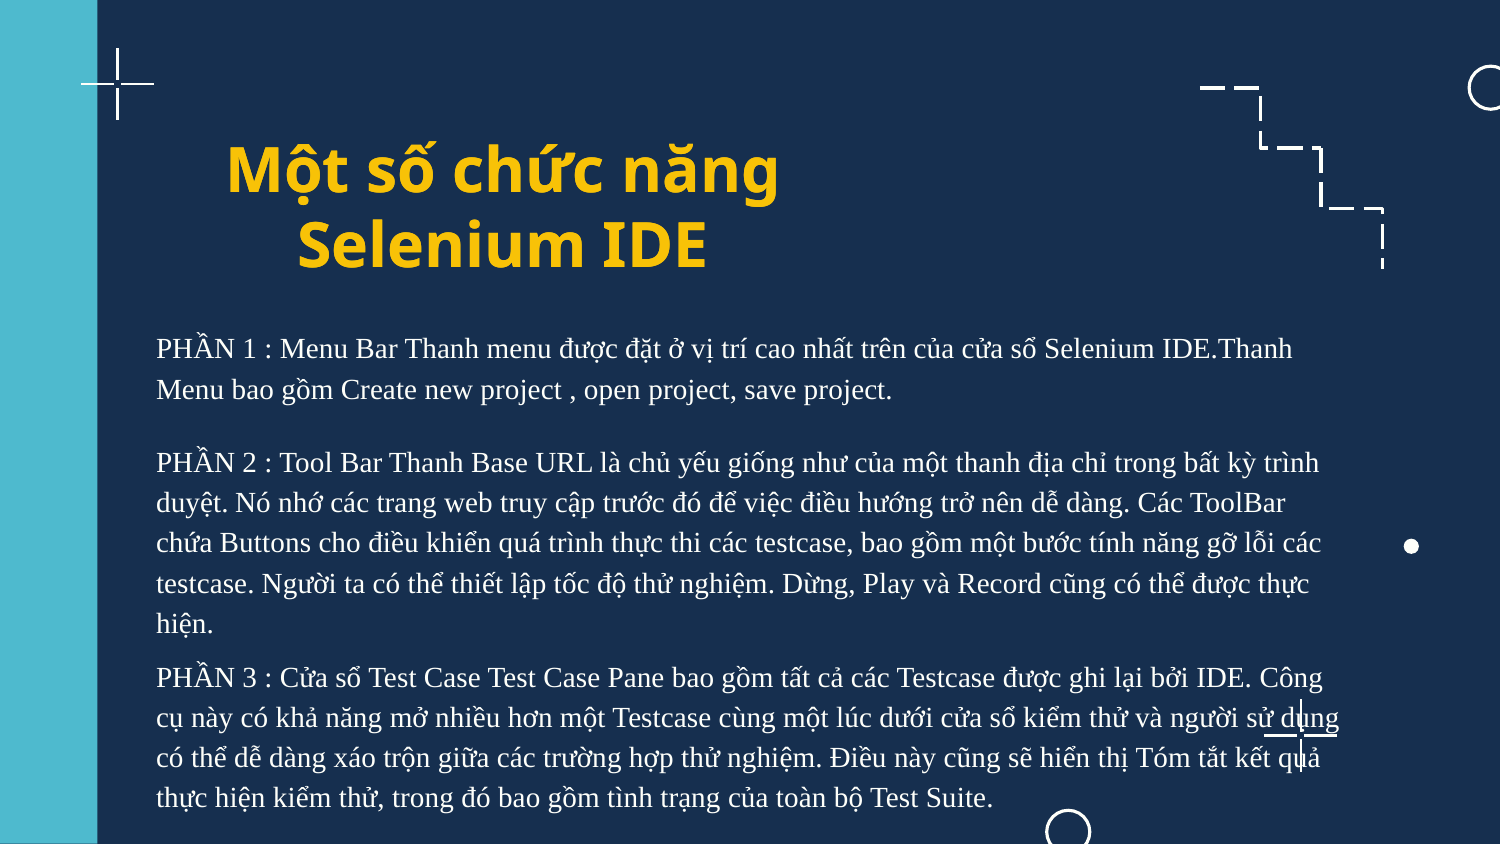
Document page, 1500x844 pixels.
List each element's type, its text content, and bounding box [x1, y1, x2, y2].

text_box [1264, 698, 1338, 772]
text_box PHẦN 1 : Menu Bar Thanh menu được đặt ở vị trí cao nhất trên của cửa sổ Selenium IDE.Thanh Menu bao gồm Create new project , open project, save project. [141, 309, 1359, 423]
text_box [1199, 87, 1384, 270]
text_box PHẦN 3 : Cửa sổ Test Case Test Case Pane bao gồm tất cả các Testcase được ghi lại bởi IDE. Công cụ này có khả năng mở nhiều hơn một Testcase cùng một lúc dưới cửa sổ kiểm thử và người sử dụng có thể dễ dàng xáo trộn giữa các trường hợp thử nghiệm. Điều này cũng sẽ hiển thị Tóm tắt kết quả thực hiện kiểm thử, trong đó bao gồm tình trạng của toàn bộ Test Suite. [141, 637, 1359, 844]
title Một số chức năng Selenium IDE [164, 115, 858, 294]
text_box PHẦN 2 : Tool Bar Thanh Base URL là chủ yếu giống như của một thanh địa chỉ trong bất kỳ trình duyệt. Nó nhớ các trang web truy cập trước đó để việc điều hướng trở nên dễ dàng. Các ToolBar chứa Buttons cho điều khiển quá trình thực thi các testcase, bao gồm một bước tính năng gỡ lỗi các testcase. Người ta có thể thiết lập tốc độ thử nghiệm. Dừng, Play và Record cũng có thể được thực hiện. [141, 423, 1359, 637]
